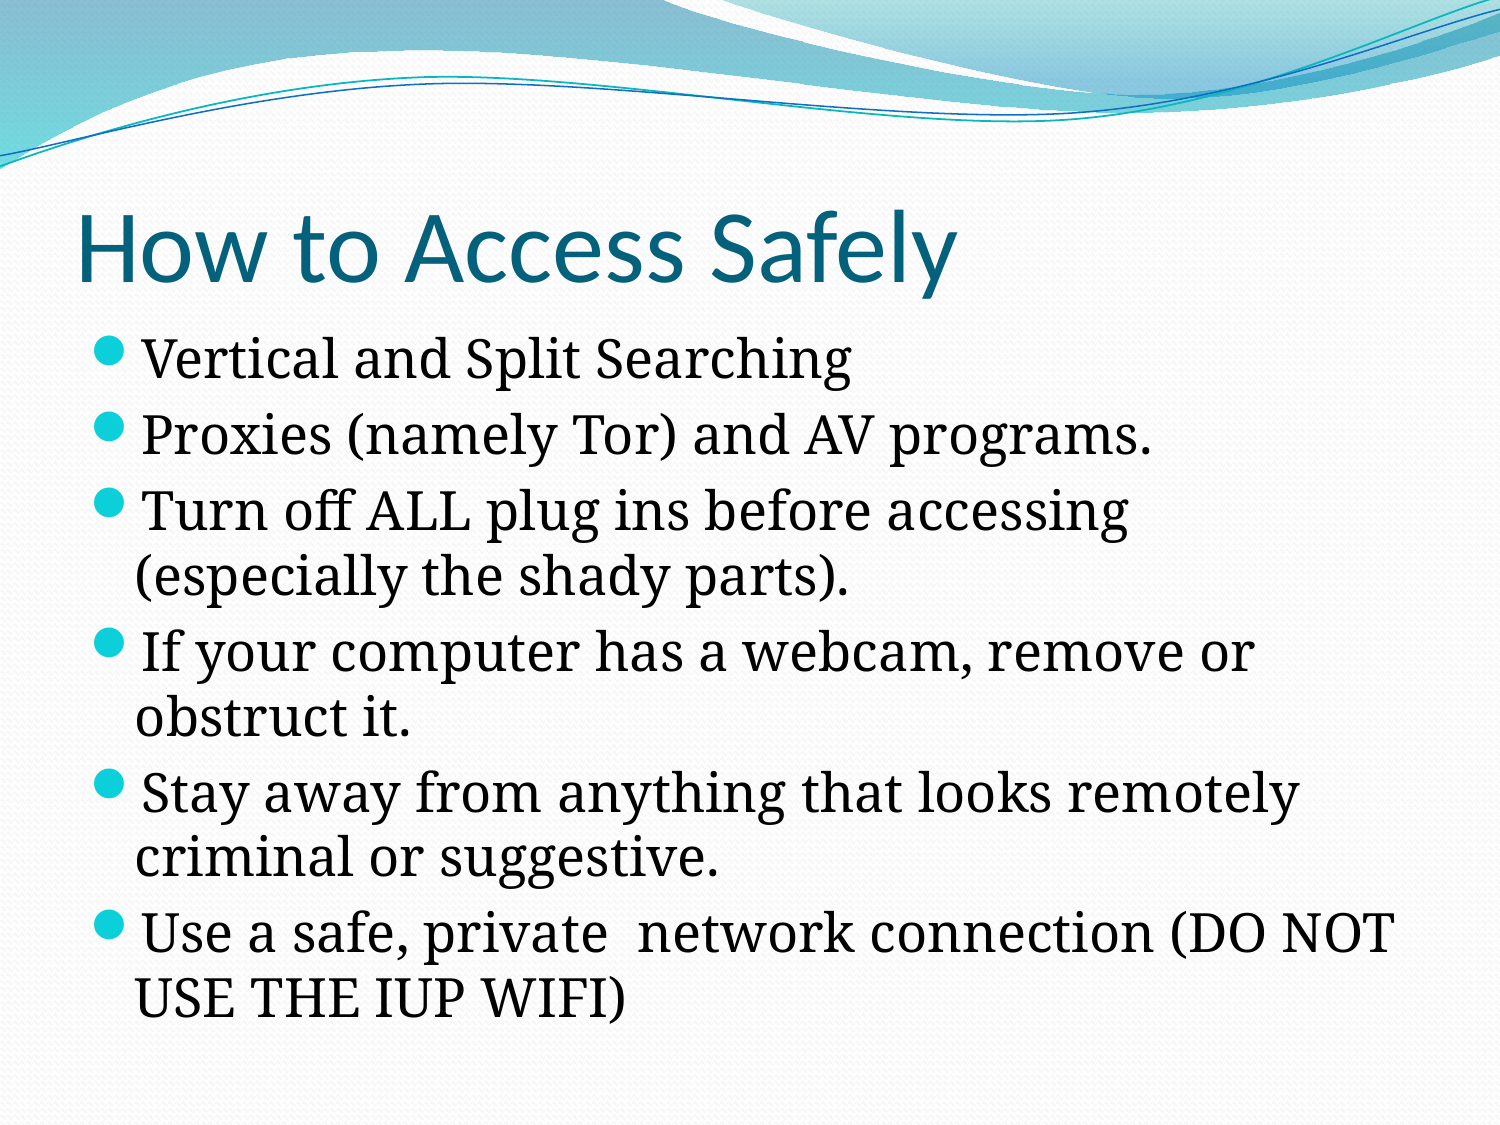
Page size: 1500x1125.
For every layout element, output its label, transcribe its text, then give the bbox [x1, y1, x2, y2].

list Vertical and Split Searching Proxies (namely Tor) and AV programs. Turn off ALL plug ins before accessing (especially the shady parts). If your computer has a webcam, remove or obstruct it. Stay away from anything that looks remotely criminal or suggestive. Use a safe, private network connection (DO NOT USE THE IUP WIFI) [75, 317, 1425, 1038]
title How to Access Safely [75, 115, 1425, 303]
